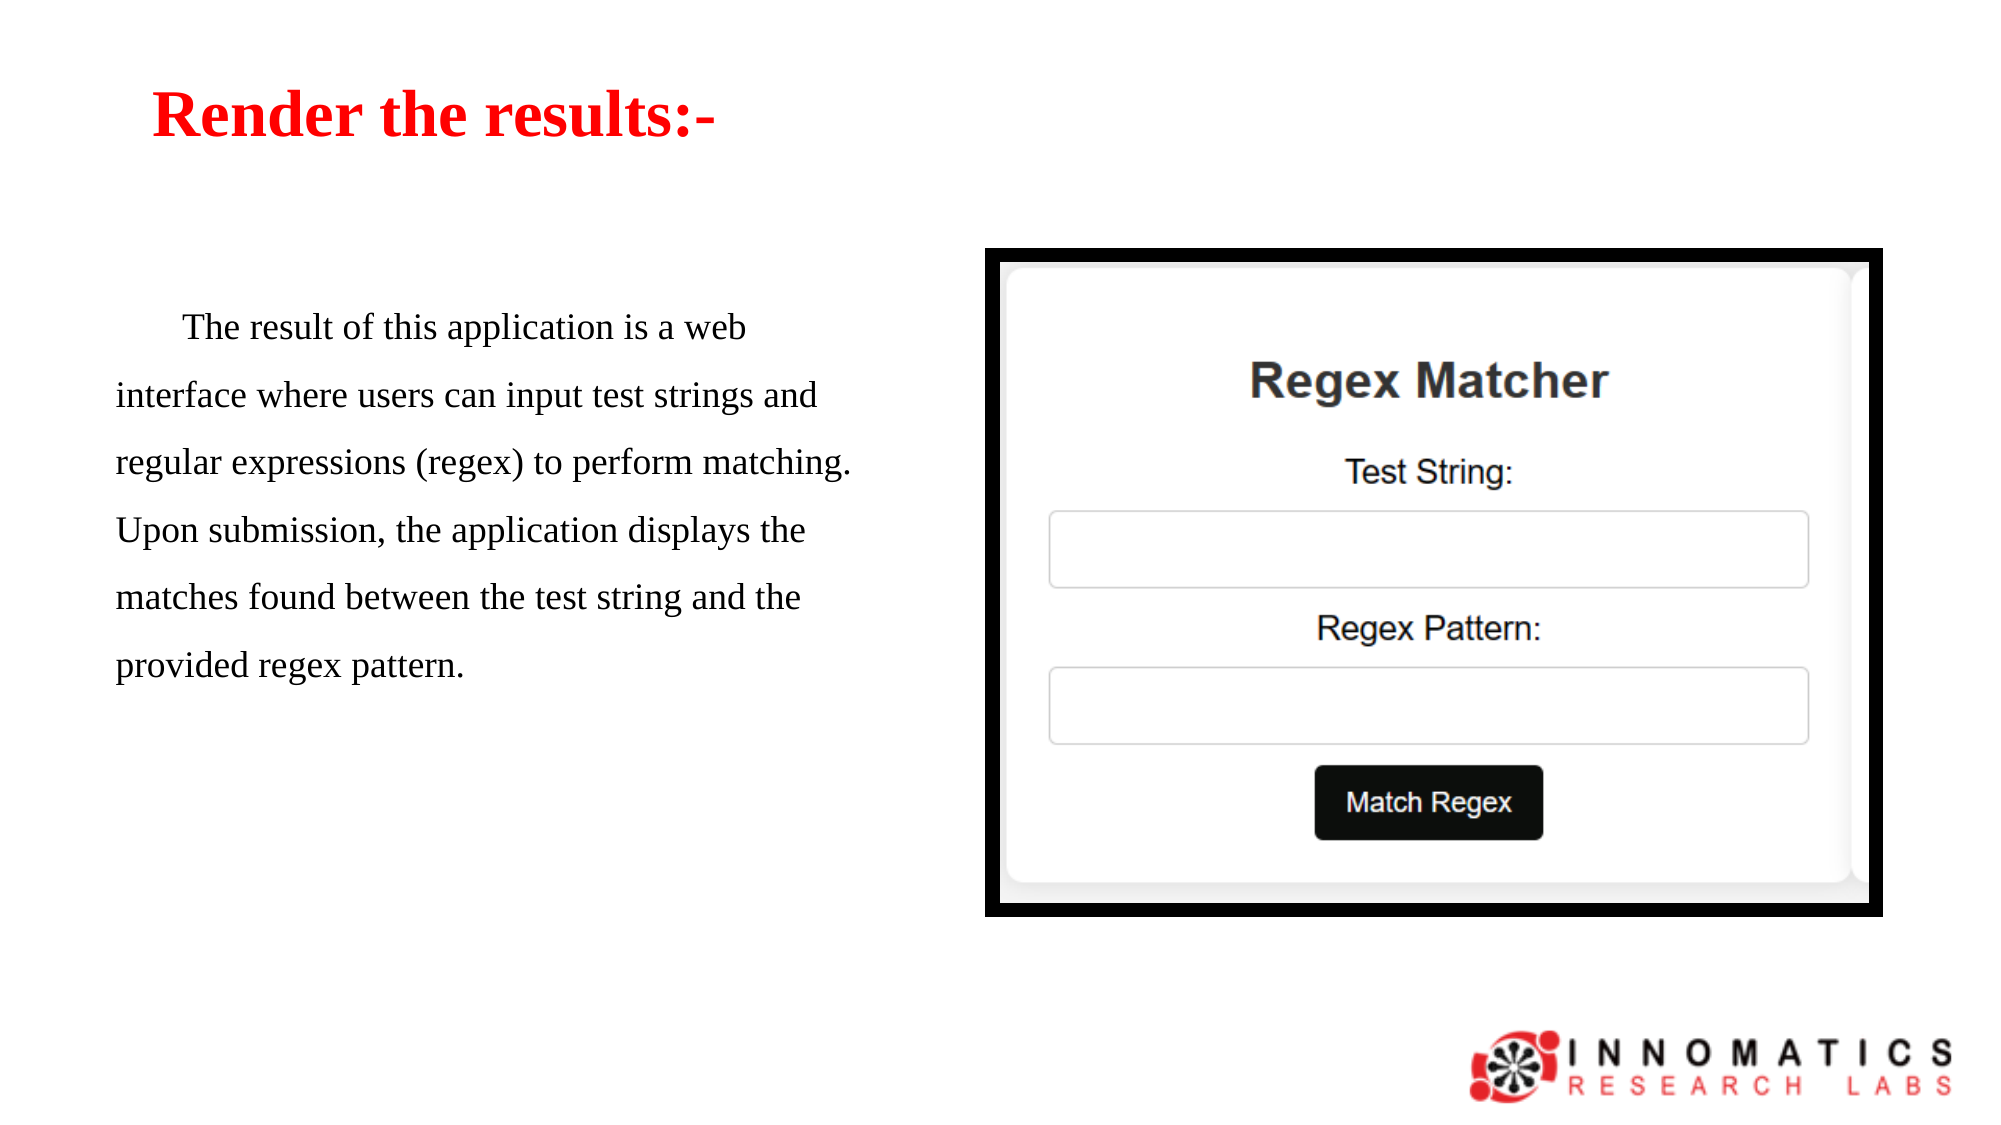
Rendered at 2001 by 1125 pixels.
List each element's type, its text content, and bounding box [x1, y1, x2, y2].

picture [999, 261, 1870, 904]
title Render the results:- [137, 59, 1863, 170]
picture [1445, 1014, 1975, 1125]
list The result of this application is a web interface where users can input test strings and regular expressions (regex) to perform matching. Upon submission, the application displays the matches found between the test string and the provided regex pattern. [81, 272, 873, 789]
